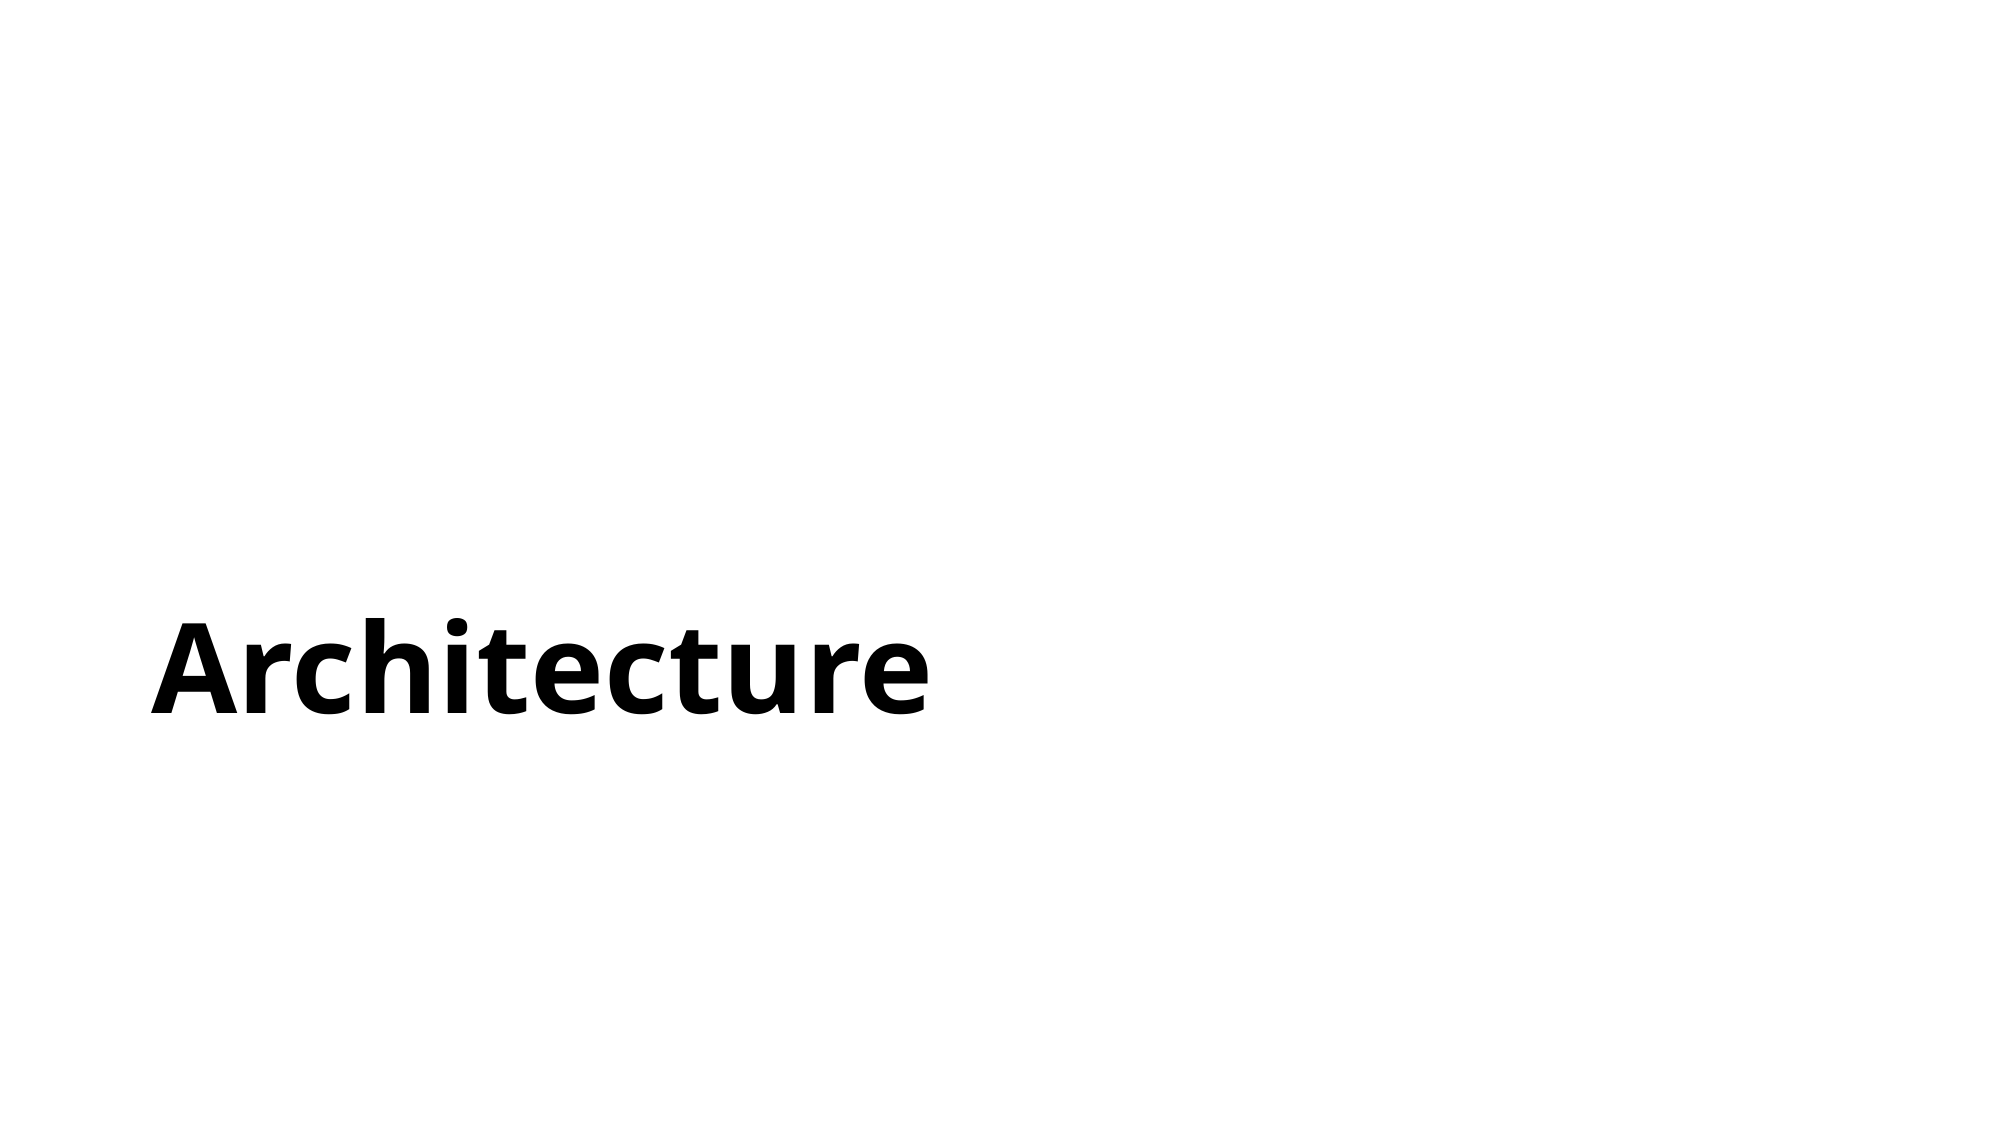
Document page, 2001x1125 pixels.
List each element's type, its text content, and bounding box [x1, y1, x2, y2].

title Architecture [136, 280, 1862, 749]
